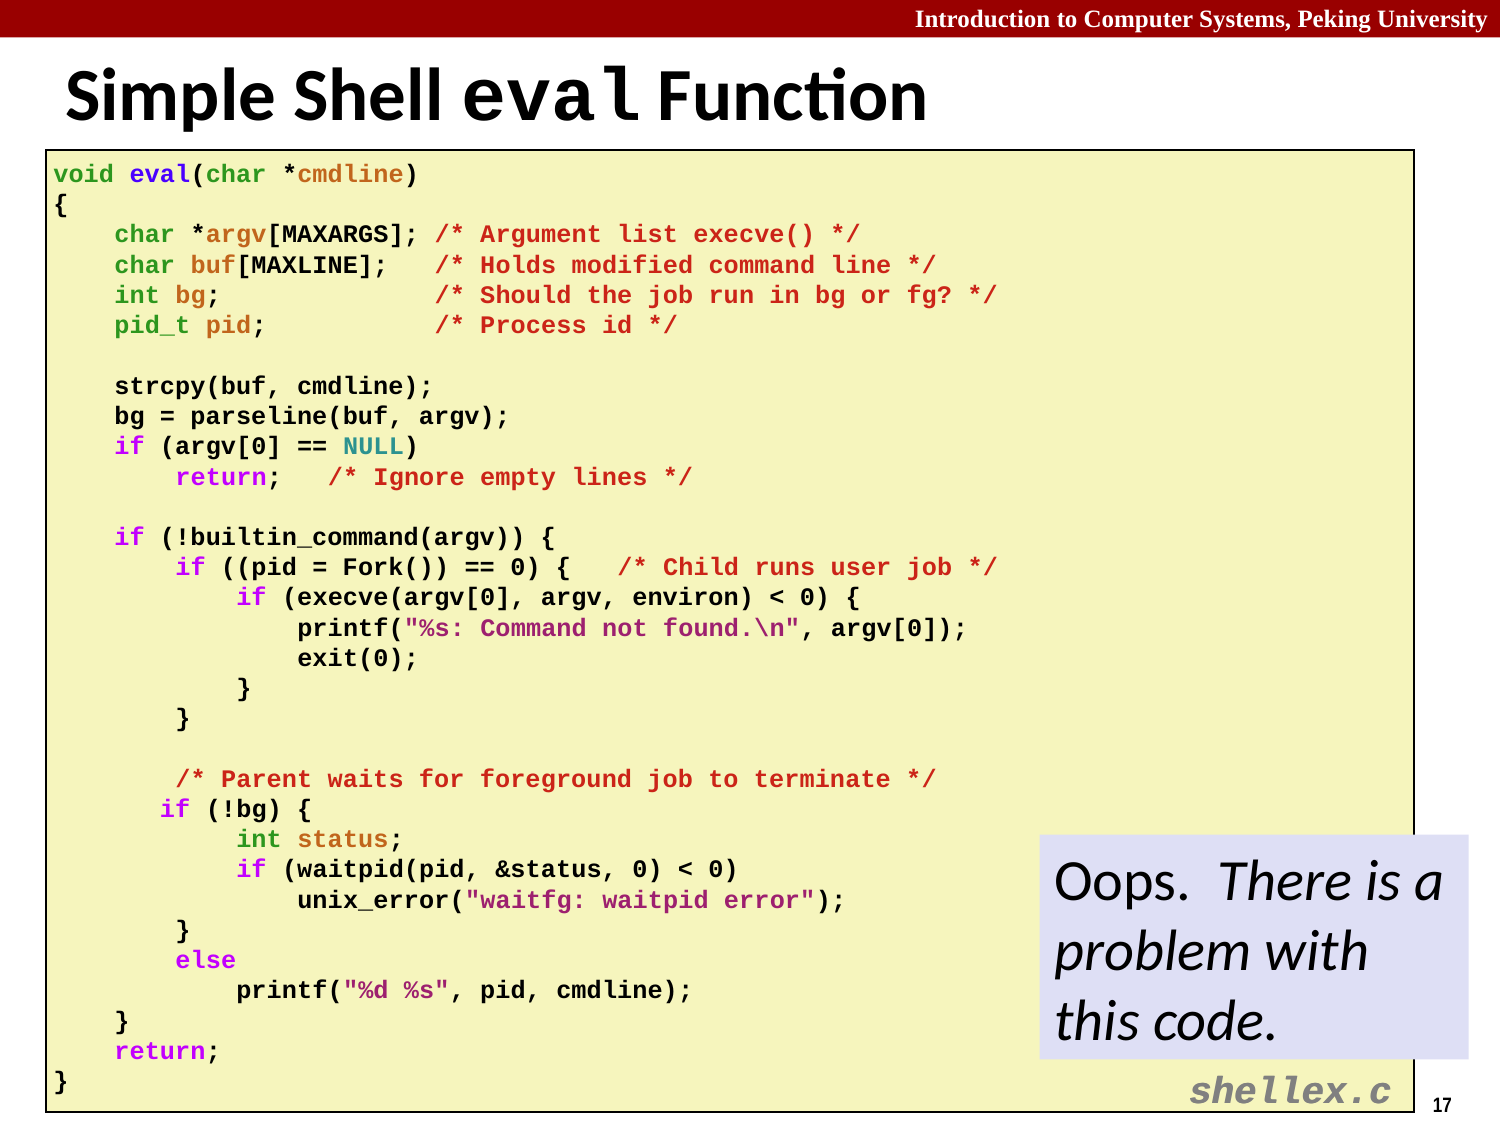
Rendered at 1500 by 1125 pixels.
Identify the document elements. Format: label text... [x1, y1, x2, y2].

text_box Oops. There is a problem with this code. [1039, 834, 1469, 1060]
text_box void eval(char *cmdline) { char *argv[MAXARGS]; /* Argument list execve() */ char buf[MAXLINE]; /* Holds modified command line */ int bg; /* Should the job run in bg or fg? */ pid_t pid; /* Process id */ strcpy(buf, cmdline); bg = parseline(buf, argv); if (argv[0] == NULL) return; /* Ignore empty lines */ if (!builtin_command(argv)) { if ((pid = Fork()) == 0) { /* Child runs user job */ if (execve(argv[0], argv, environ) < 0) { printf("%s: Command not found.\n", argv[0]); exit(0); } } /* Parent waits for foreground job to terminate */ if (!bg) { int status; if (waitpid(pid, &status, 0) < 0) unix_error("waitfg: waitpid error"); } else printf("%d %s", pid, cmdline); } return; } [45, 149, 1415, 1113]
text_box shellex.c [1174, 1062, 1407, 1121]
title Simple Shell eval Function [49, 25, 1159, 149]
